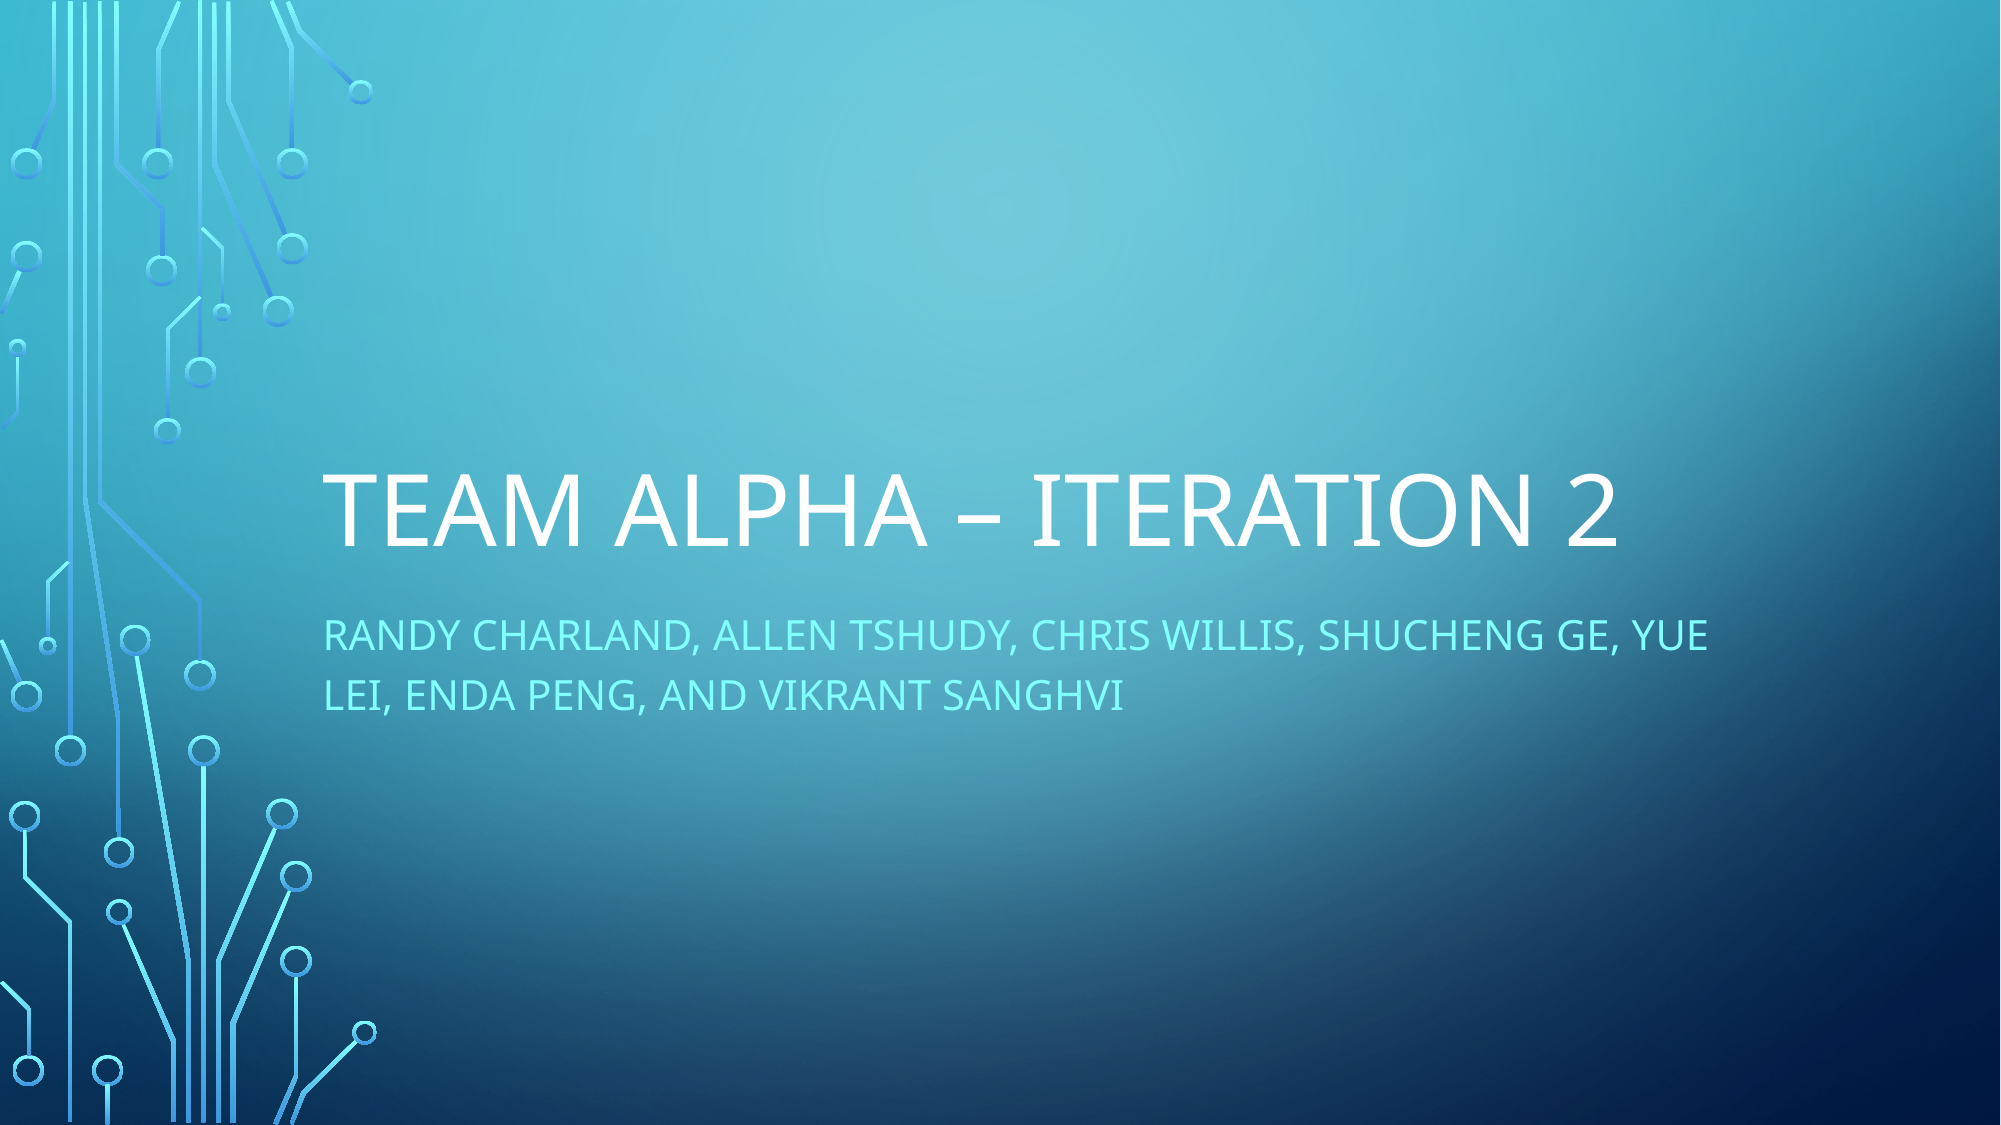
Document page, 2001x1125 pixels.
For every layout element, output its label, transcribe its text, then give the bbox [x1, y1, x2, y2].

title TEAM ALPHA – ITERATION 2 [307, 184, 1750, 576]
subtitle Randy Charland, Allen Tshudy, chris willis, Shucheng ge, yue lei, enda peng, and vikrant sanghvi [307, 590, 1750, 863]
